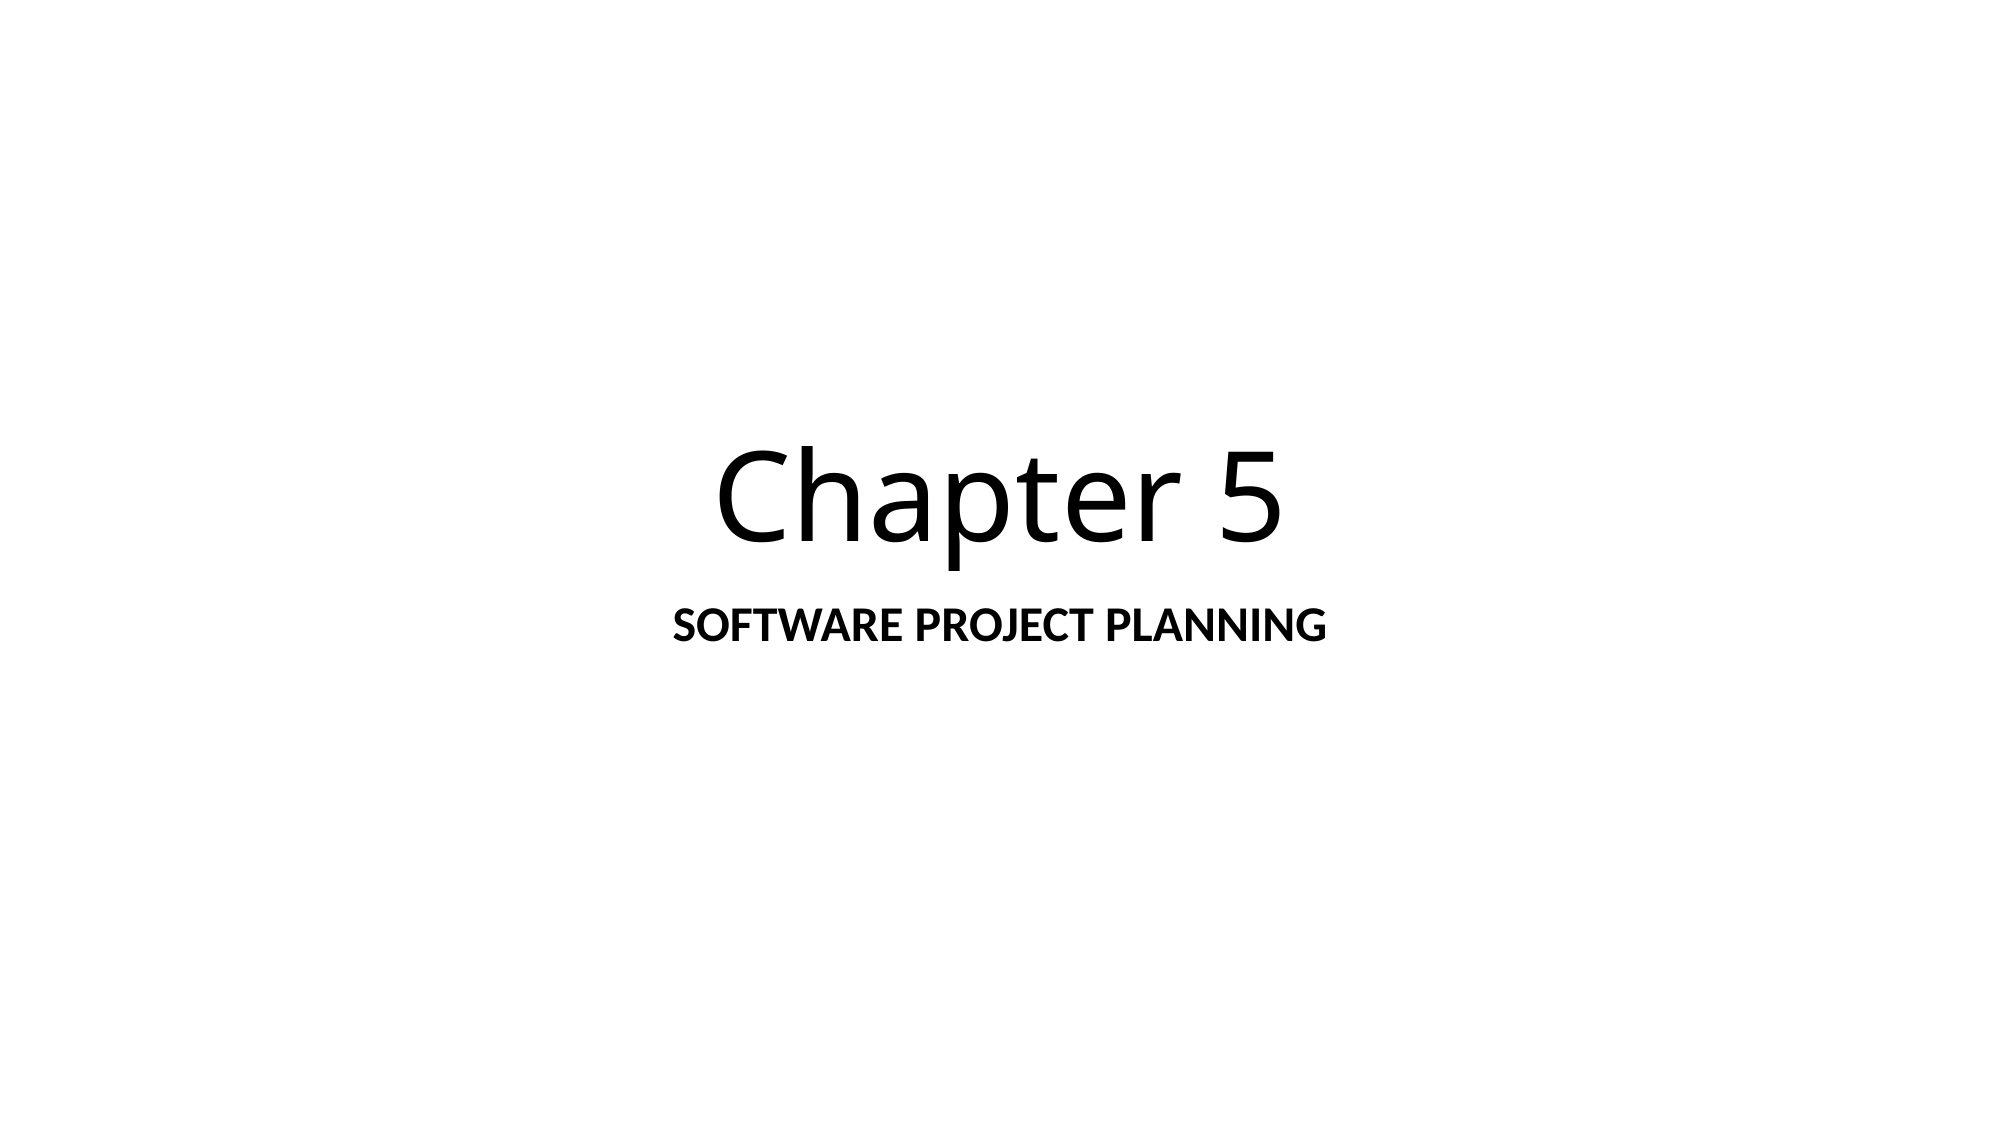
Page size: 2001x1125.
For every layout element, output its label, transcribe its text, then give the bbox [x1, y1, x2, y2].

title Chapter 5 [249, 184, 1750, 576]
subtitle SOFTWARE PROJECT PLANNING [249, 590, 1750, 863]
